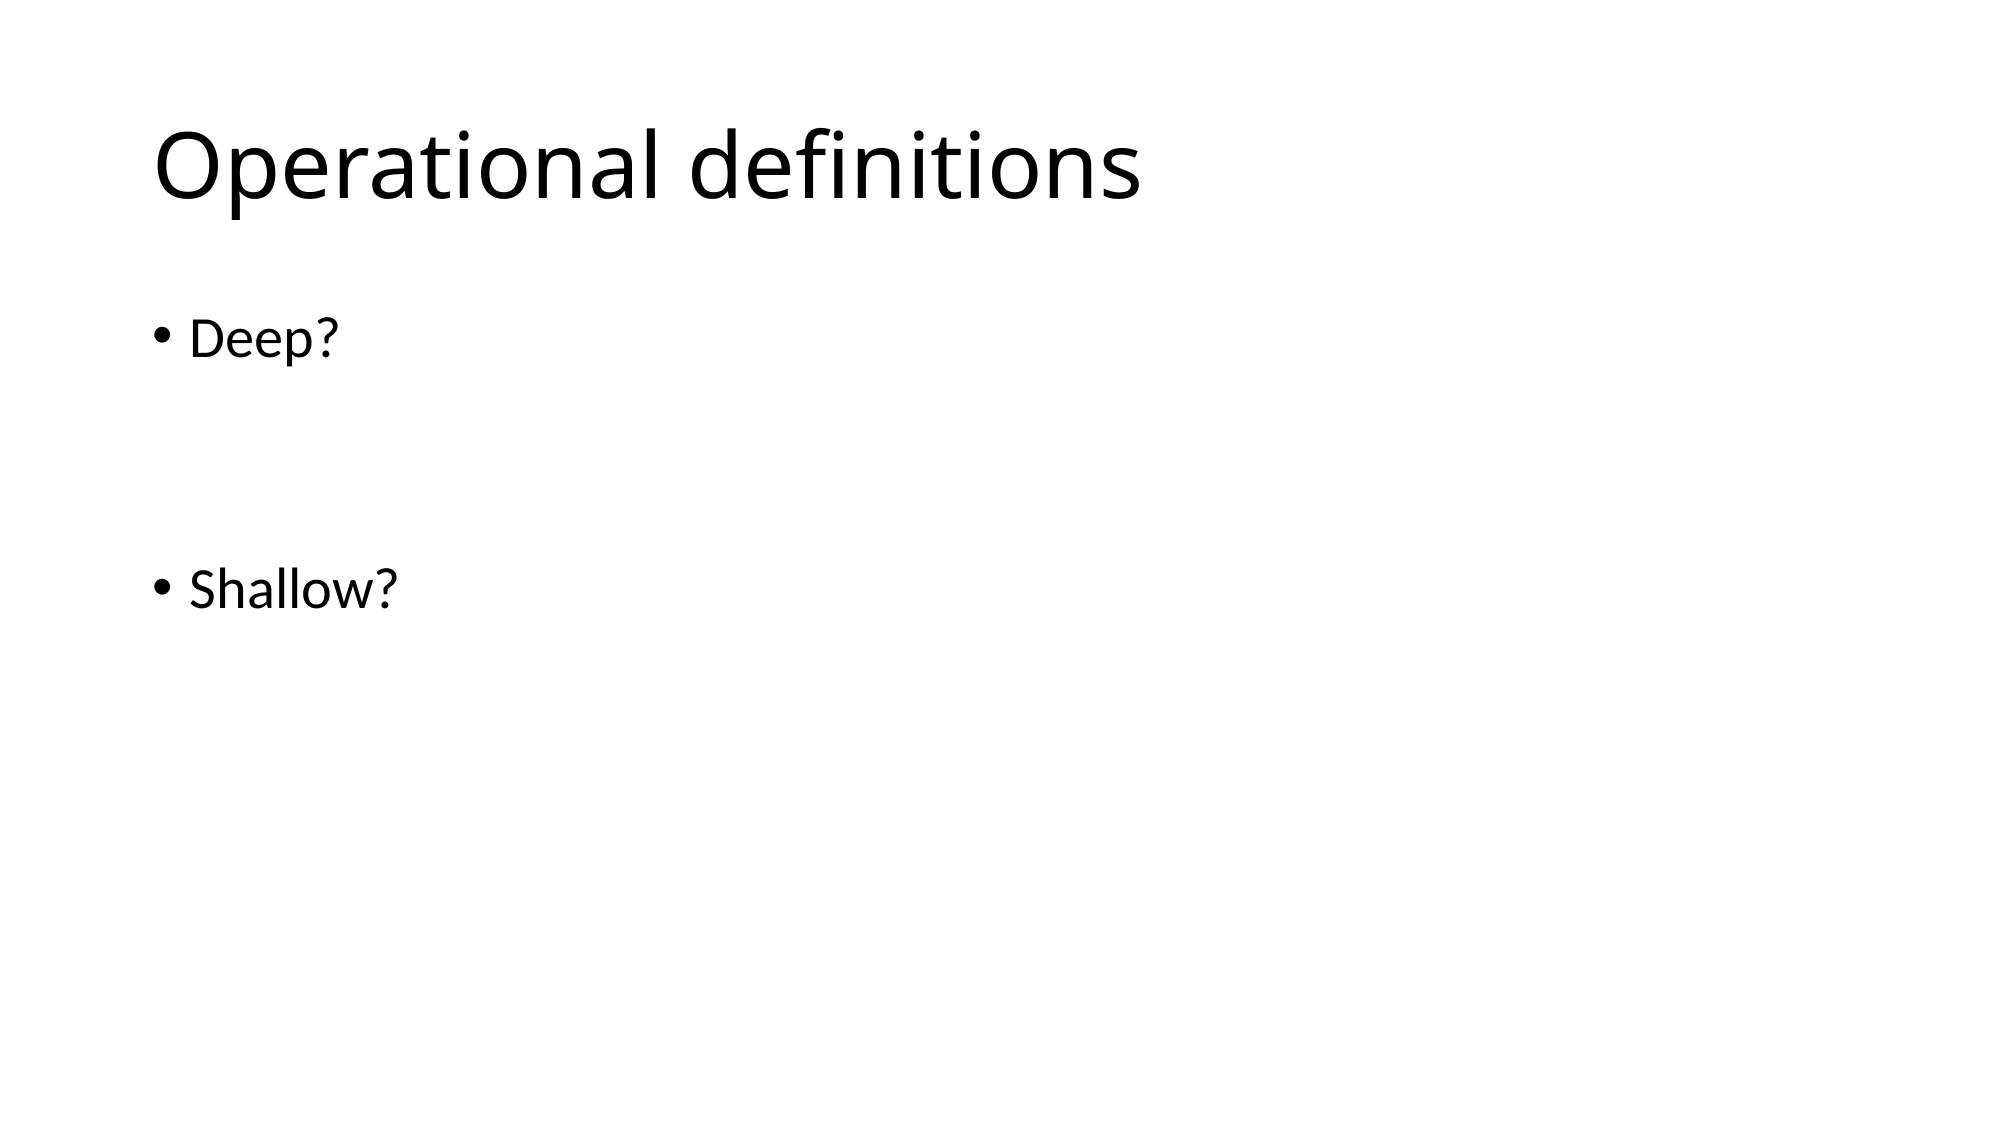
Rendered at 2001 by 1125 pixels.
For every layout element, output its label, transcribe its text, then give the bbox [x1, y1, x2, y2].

title Operational definitions [137, 59, 1863, 278]
list Deep? Shallow? [137, 299, 1863, 1014]
